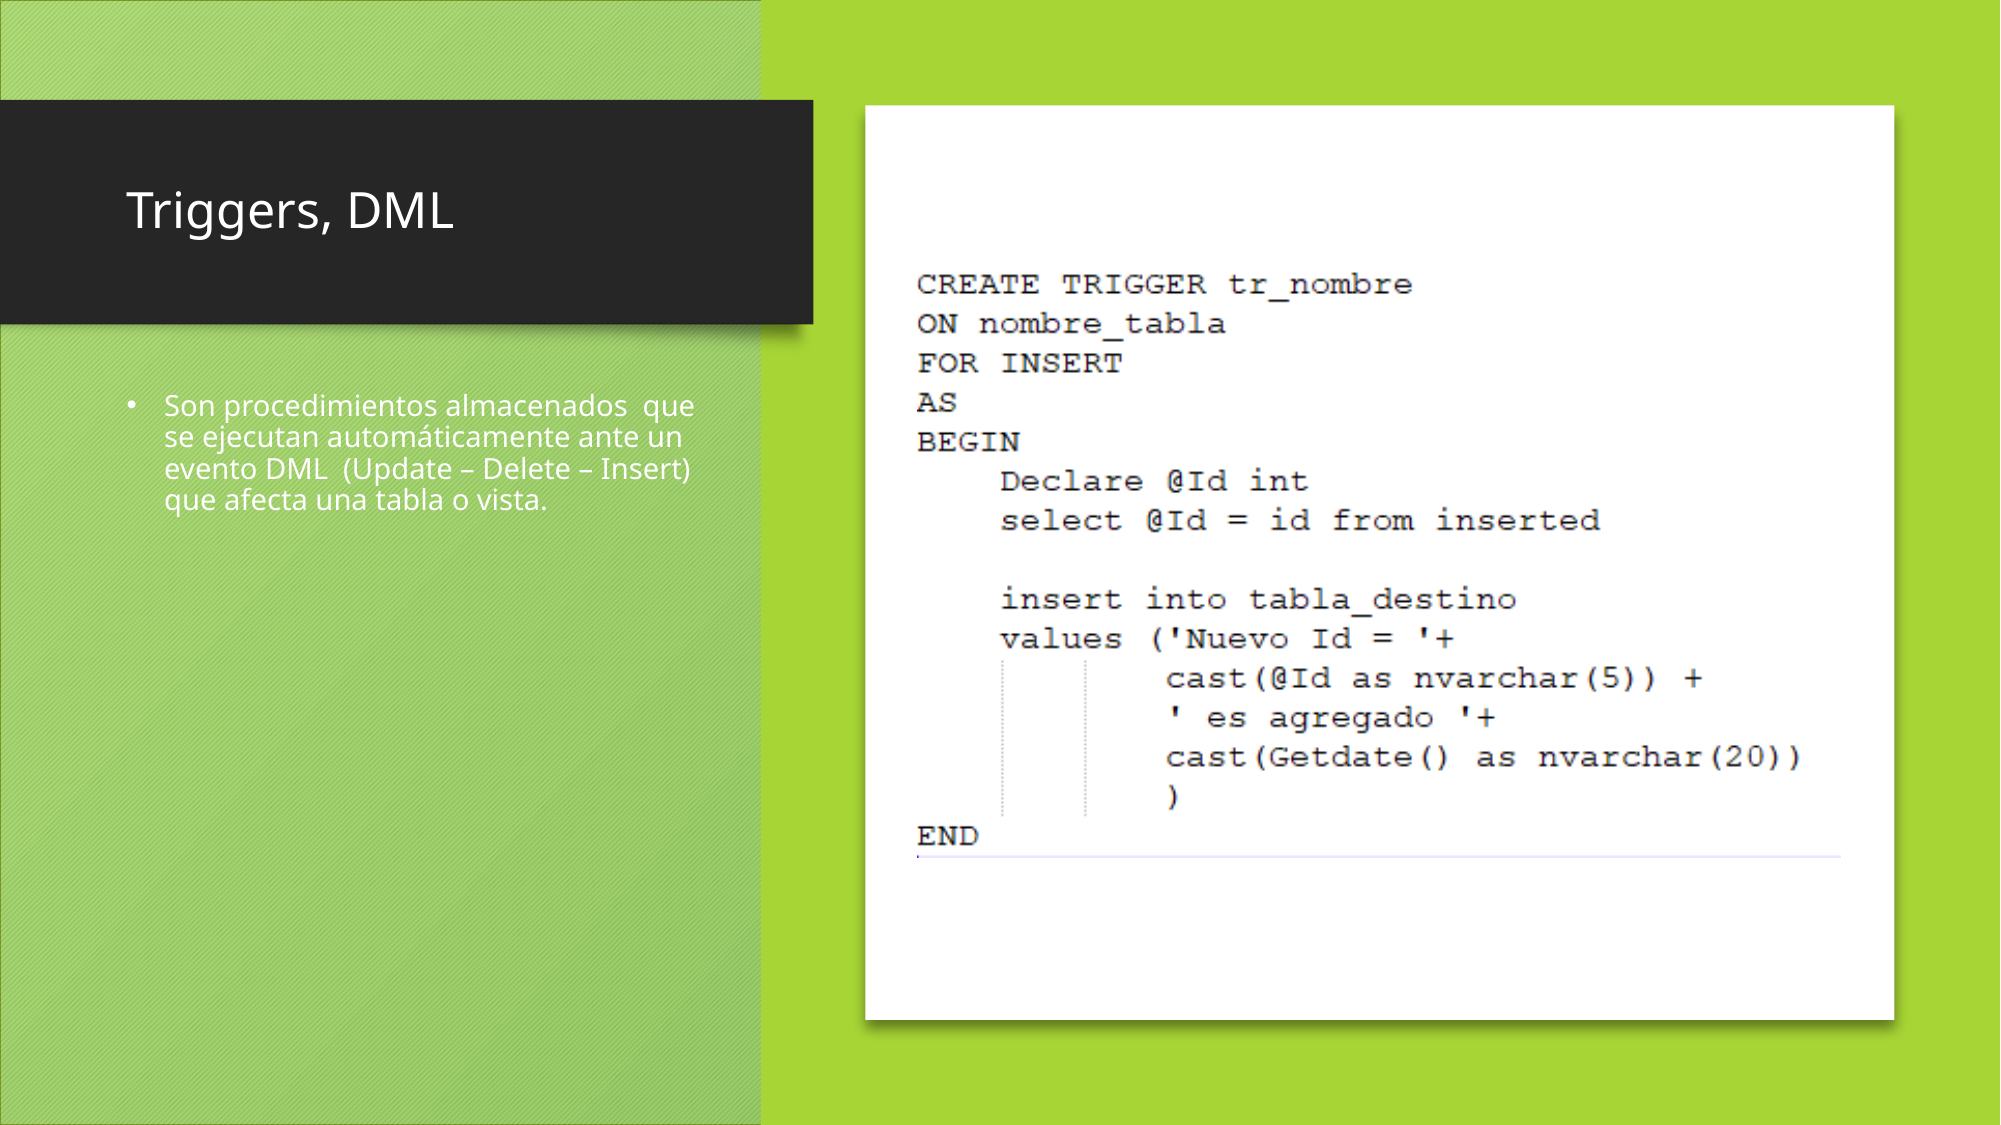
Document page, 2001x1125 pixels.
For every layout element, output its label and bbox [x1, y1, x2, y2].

picture [0, 0, 2000, 1125]
list [917, 265, 1842, 859]
